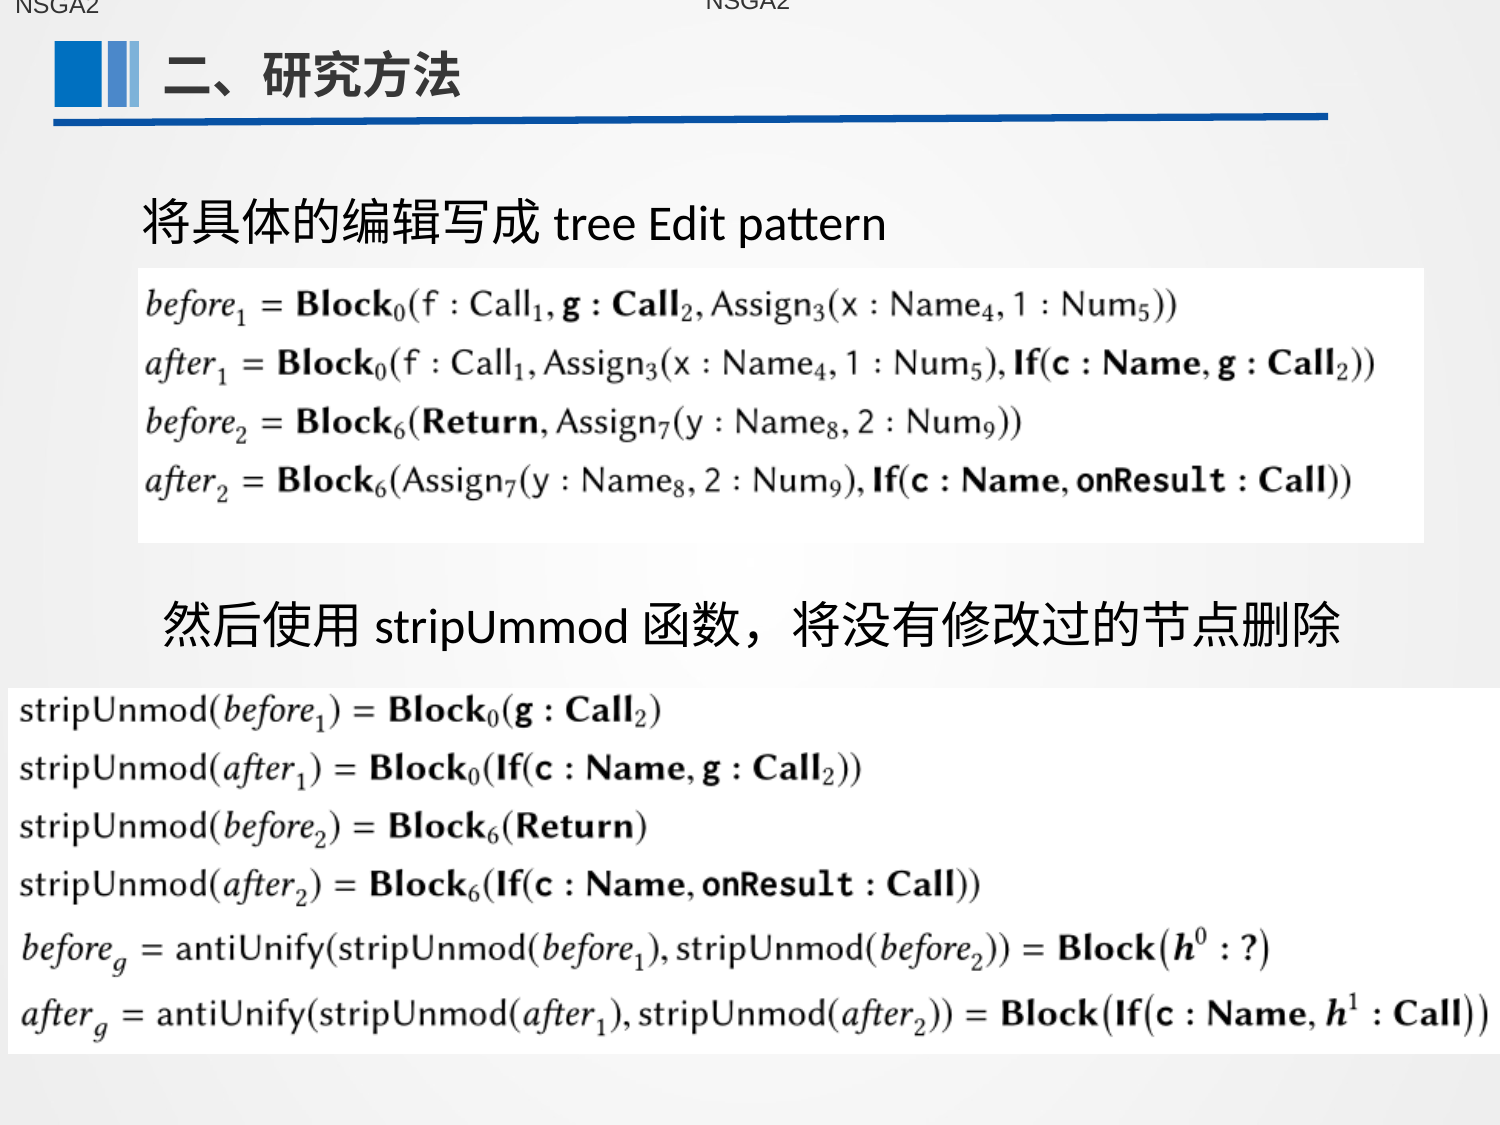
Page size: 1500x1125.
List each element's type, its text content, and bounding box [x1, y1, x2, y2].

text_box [53, 116, 1329, 123]
text_box 二、研究方法 [147, 35, 652, 111]
text_box [129, 41, 139, 107]
text_box 第一部分 [1245, 47, 1424, 182]
picture [0, 27, 1500, 1125]
text_box NSGA2 [0, 0, 1500, 27]
text_box 然后使用stripUmmod函数，将没有修改过的节点删除 [147, 586, 1370, 662]
text_box [54, 41, 102, 107]
text_box [107, 41, 127, 107]
text_box 将具体的编辑写成tree Edit pattern [126, 183, 944, 259]
text_box NSGA2 [690, 0, 810, 23]
